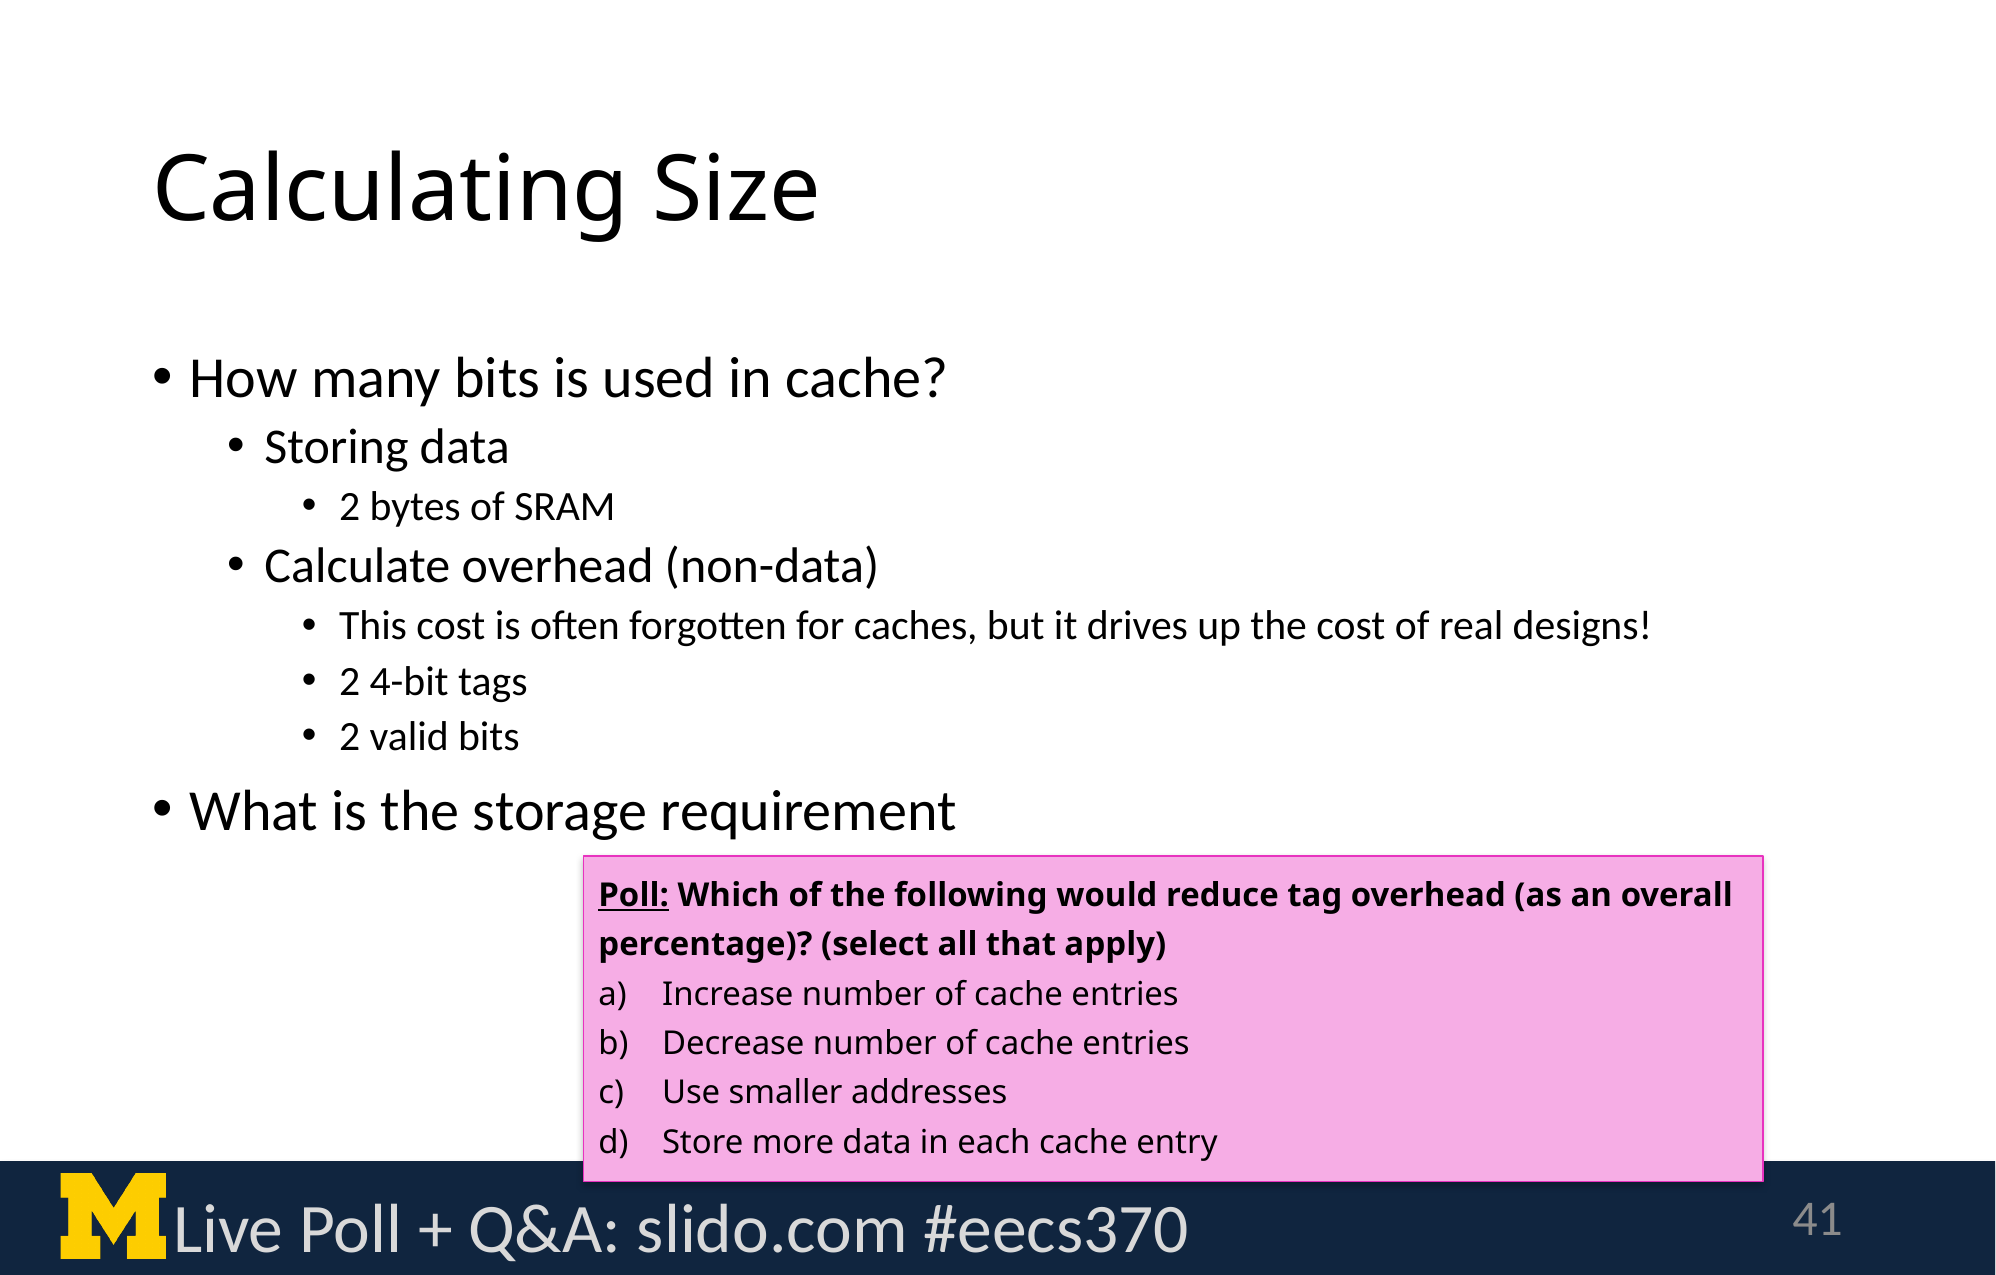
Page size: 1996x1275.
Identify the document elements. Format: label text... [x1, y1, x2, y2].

text_box Live Poll + Q&A: slido.com #eecs370 [158, 1175, 1456, 1274]
slide_number 41 [1456, 1181, 1858, 1250]
title Calculating Size [137, 67, 1858, 315]
text_box Poll: Which of the following would reduce tag overhead (as an overall percentage)? (select all that apply) Increase number of cache entries Decrease number of cache entries Use smaller addresses Store more data in each cache entry [583, 855, 1763, 1182]
list How many bits is used in cache? Storing data 2 bytes of SRAM Calculate overhead (non-data) This cost is often forgotten for caches, but it drives up the cost of real designs! 2 4-bit tags 2 valid bits What is the storage requirement [137, 339, 1858, 1149]
